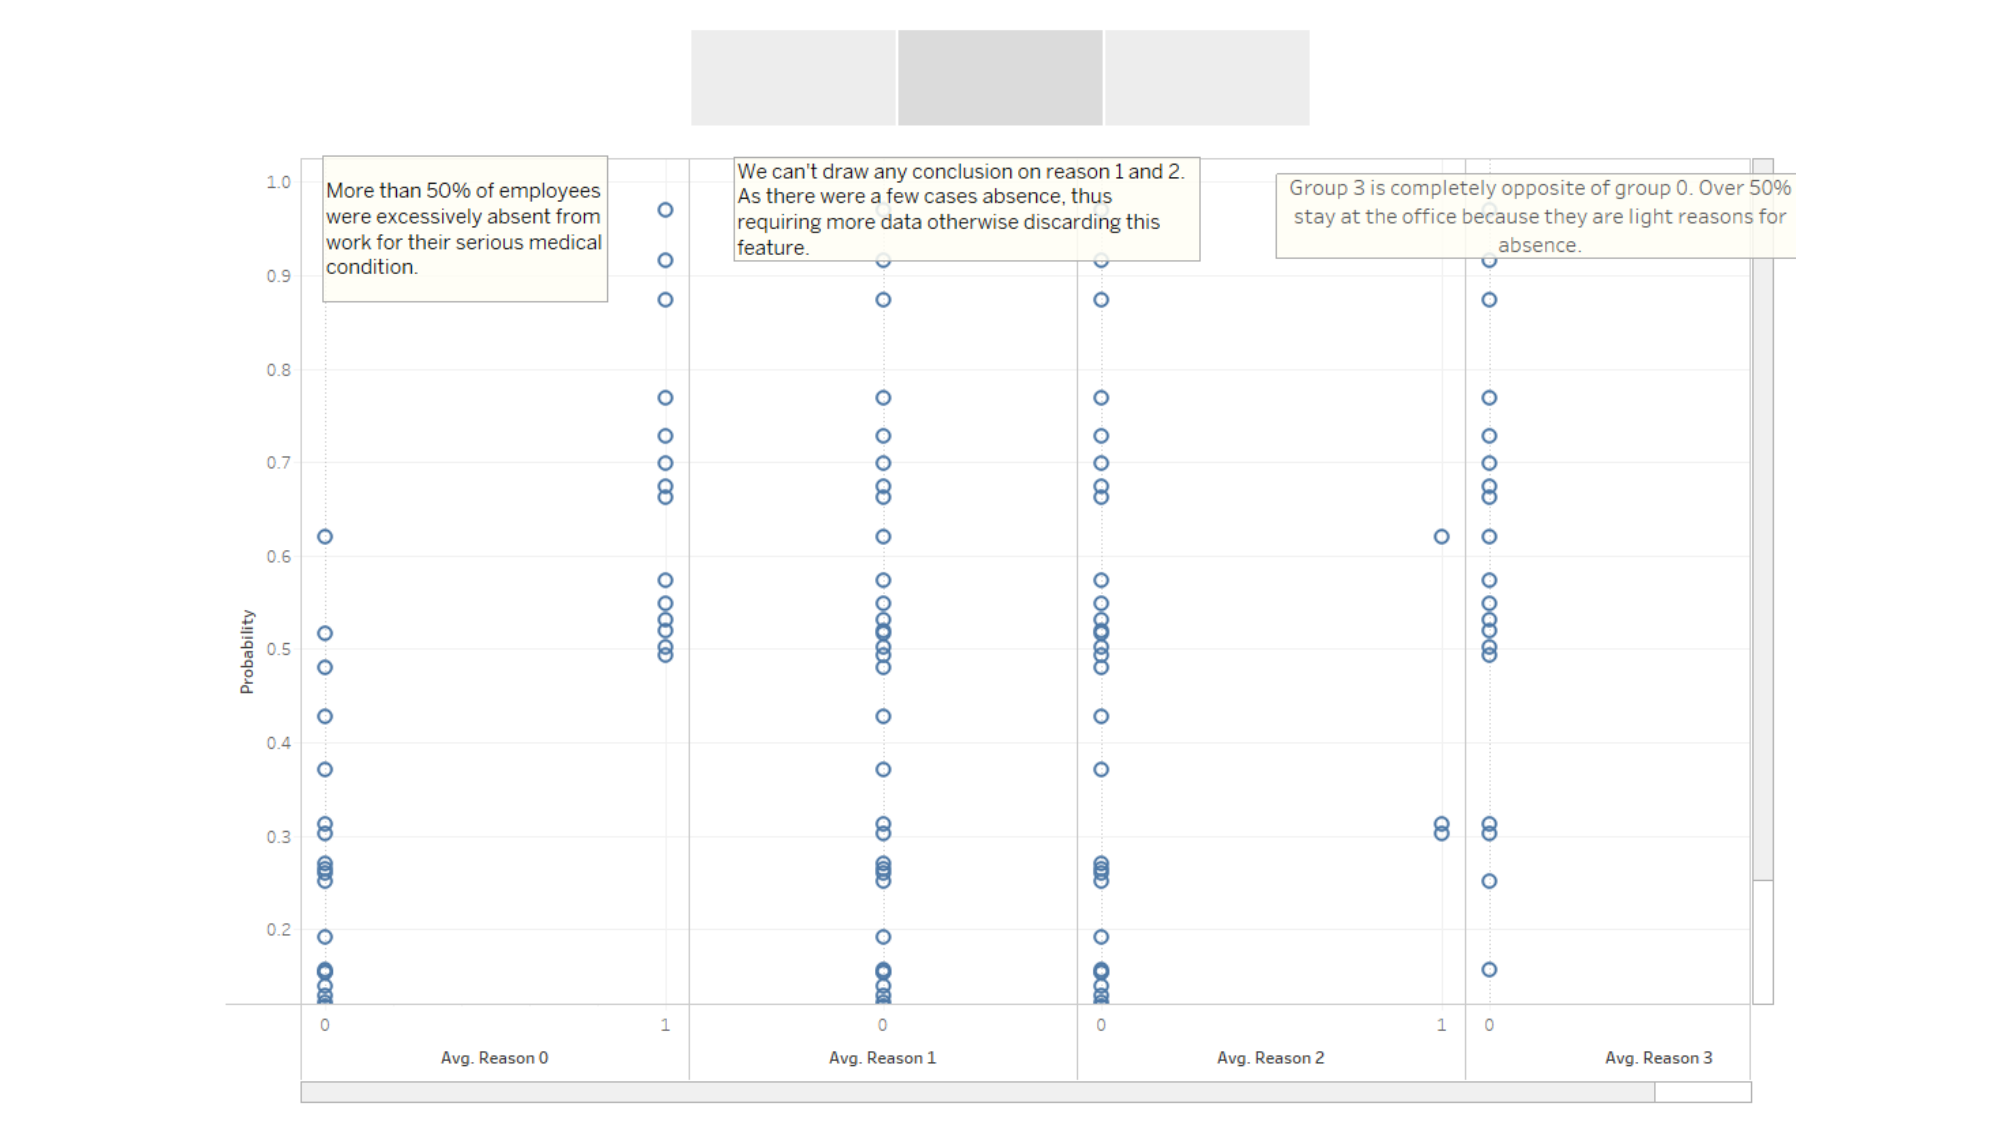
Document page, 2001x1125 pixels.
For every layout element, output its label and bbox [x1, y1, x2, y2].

picture [204, 0, 1796, 1125]
